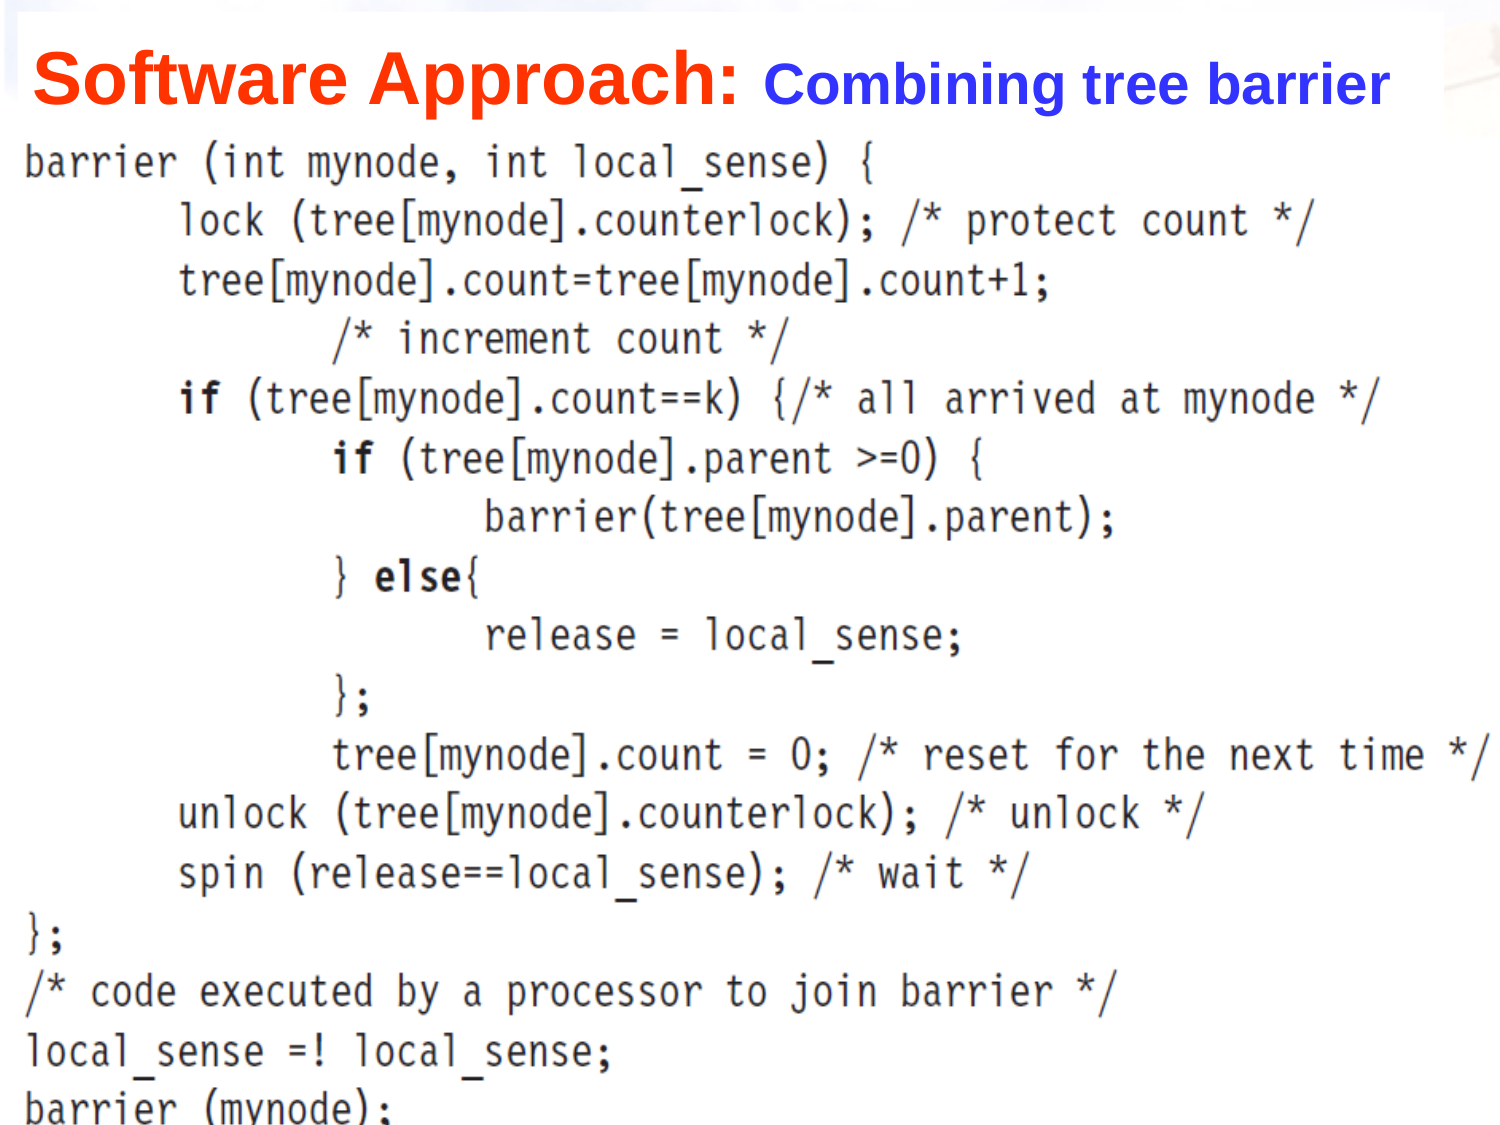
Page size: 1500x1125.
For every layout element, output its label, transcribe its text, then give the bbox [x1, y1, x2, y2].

picture [0, 0, 1500, 1125]
title Software Approach: Combining tree barrier [17, 11, 1444, 135]
